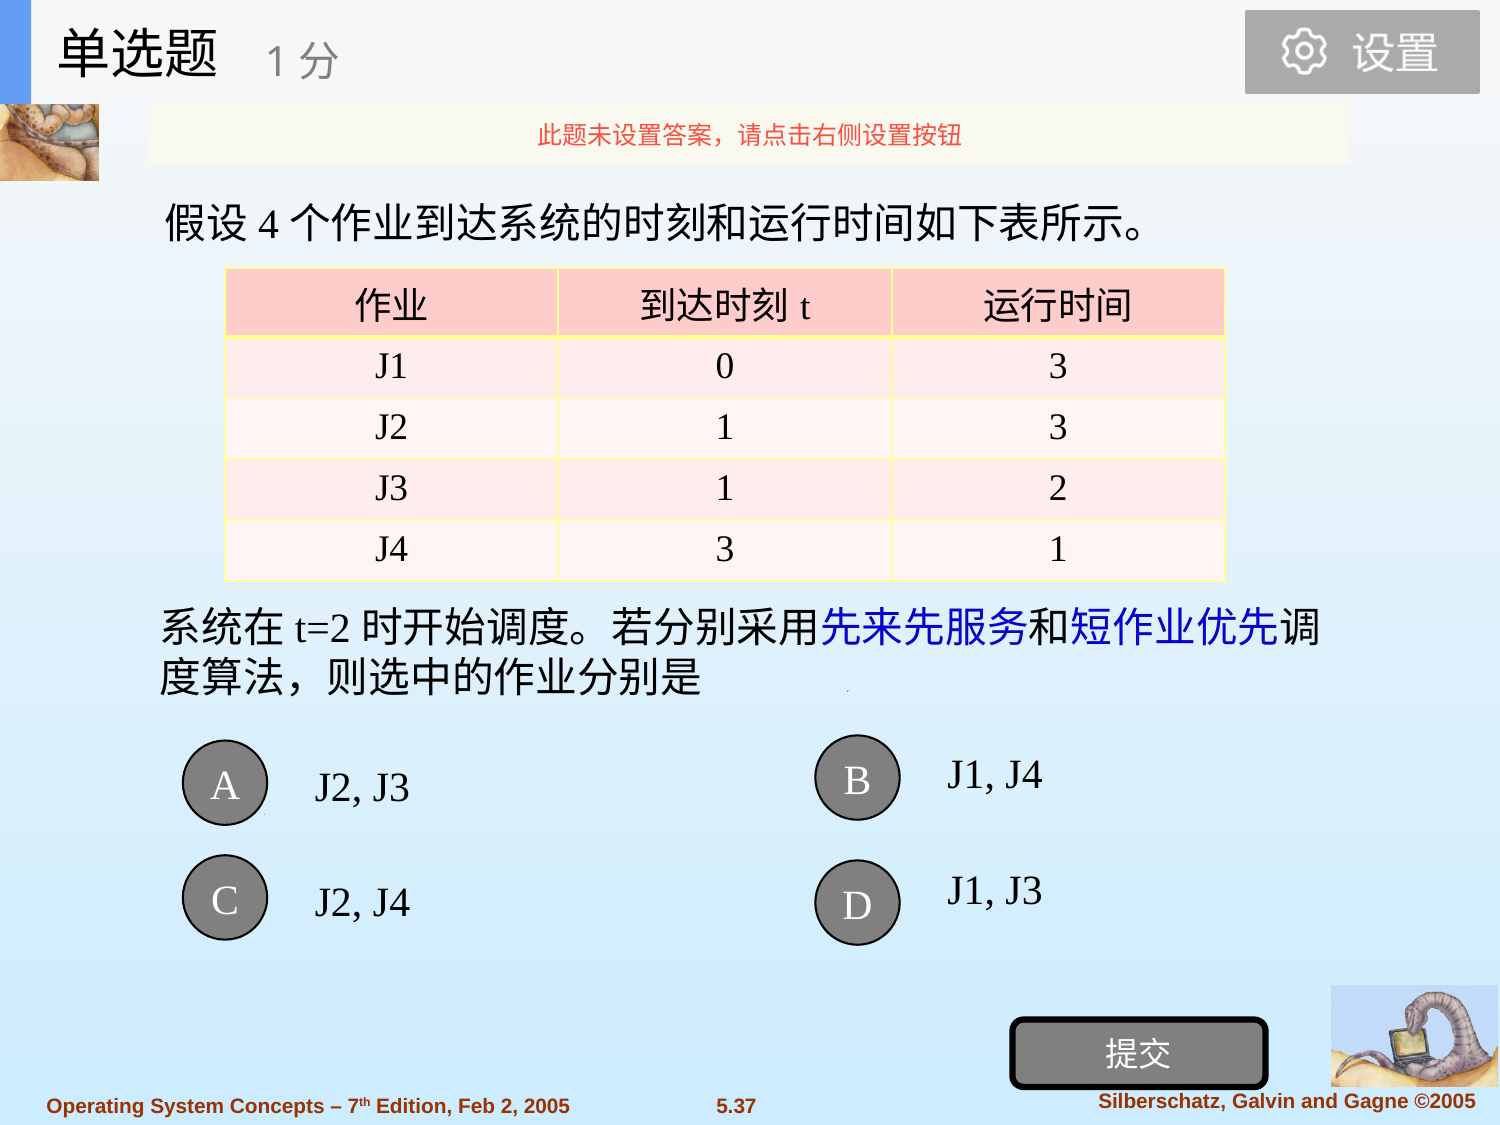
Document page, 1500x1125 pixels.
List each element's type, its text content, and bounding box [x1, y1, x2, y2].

table_cell 3 [893, 340, 1224, 398]
picture [0, 105, 99, 181]
table_cell 1 [559, 460, 891, 519]
text_box 提交 [1010, 1017, 1268, 1090]
table_header 到达时刻t [559, 269, 891, 335]
table_cell 1 [893, 521, 1224, 580]
picture [1331, 985, 1498, 1087]
table_cell 3 [559, 521, 891, 580]
text_box 系统在t=2时开始调度。若分别采用先来先服务和短作业优先调度算法，则选中的作业分别是 [145, 593, 1345, 729]
text_box D [813, 858, 902, 947]
text_box B [813, 733, 902, 822]
table_cell J2 [226, 399, 557, 458]
picture [1245, 10, 1480, 94]
text_box A [180, 738, 270, 827]
text_box J2, J4 [299, 844, 519, 956]
text_box C [180, 853, 270, 942]
table_cell 0 [559, 340, 891, 398]
table_cell J3 [226, 460, 557, 519]
table_cell J1 [226, 340, 557, 398]
text_box J1, J4 [932, 729, 1164, 820]
text_box J1, J3 [932, 840, 1164, 936]
table_header 运行时间 [893, 269, 1224, 335]
text_box 假设4个作业到达系统的时刻和运行时间如下表所示。 [149, 189, 1350, 265]
table_cell J4 [226, 521, 557, 580]
table_header 作业 [226, 269, 557, 335]
text_box 此题未设置答案，请点击右侧设置按钮 [149, 113, 1350, 165]
table_cell 3 [893, 399, 1224, 458]
table_cell 2 [893, 460, 1224, 519]
text_box J2, J3 [299, 730, 519, 841]
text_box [0, 0, 1500, 105]
table_cell 1 [559, 399, 891, 458]
